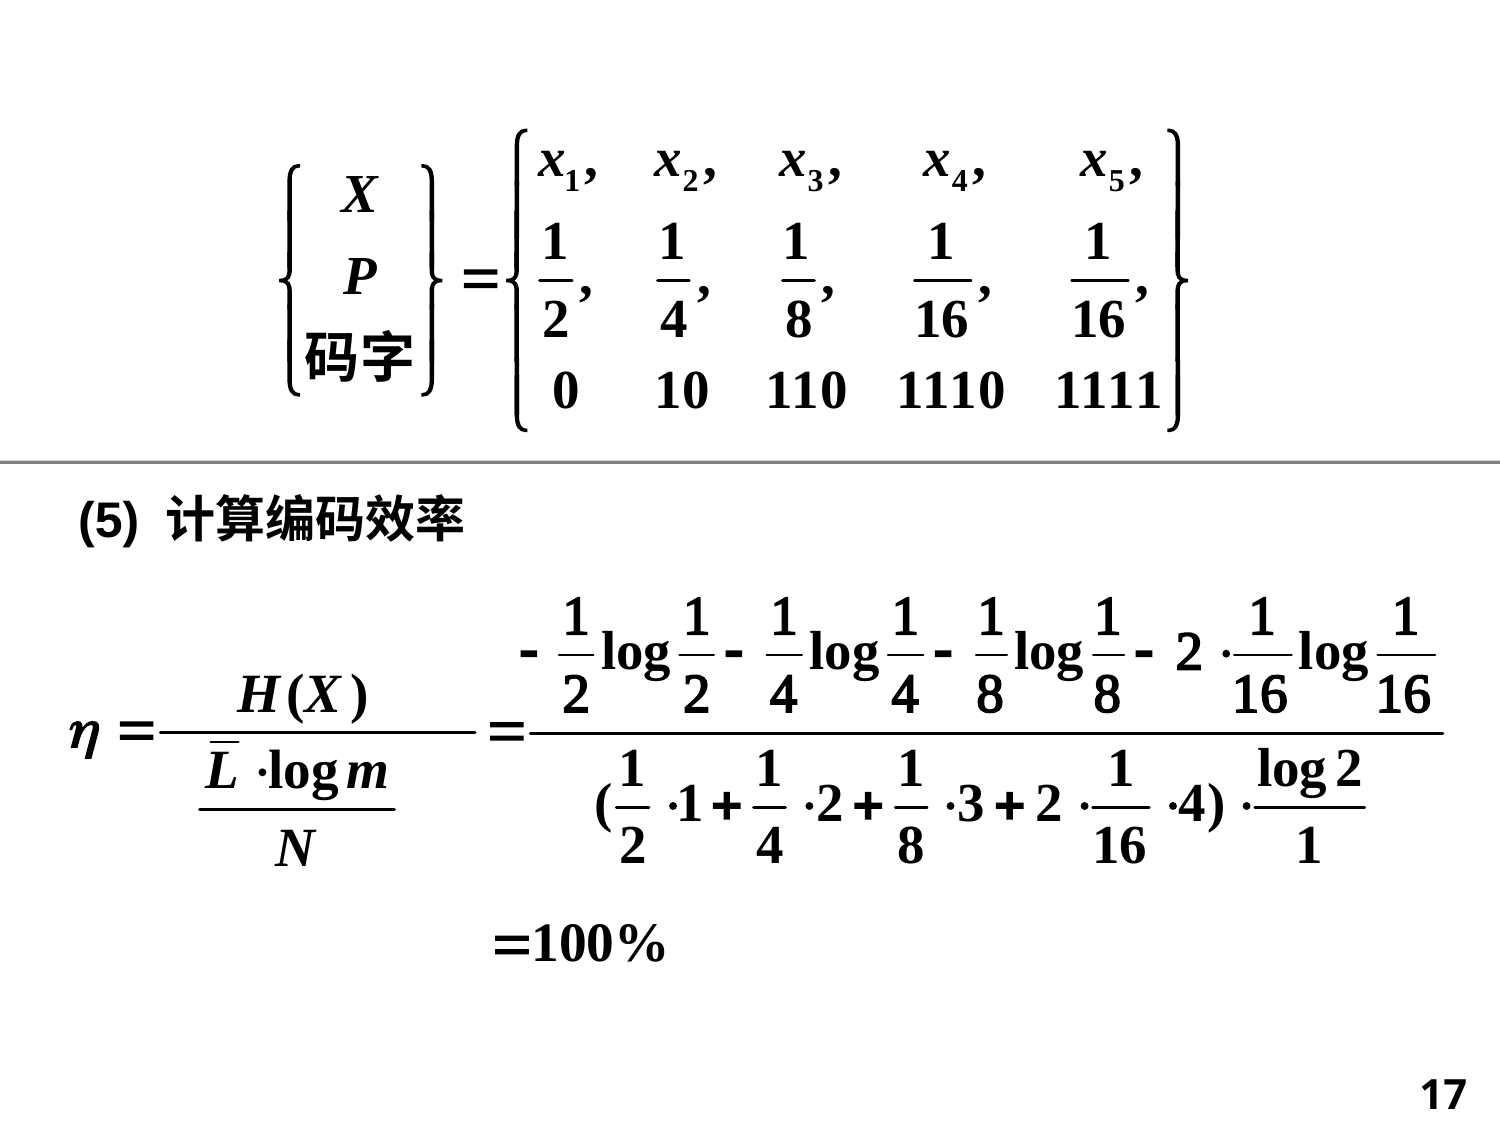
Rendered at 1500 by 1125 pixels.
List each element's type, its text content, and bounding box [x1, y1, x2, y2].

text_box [476, 655, 582, 803]
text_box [588, 729, 1376, 878]
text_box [481, 910, 681, 976]
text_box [1382, 655, 1456, 803]
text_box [511, 577, 1446, 725]
text_box (5) 计算编码效率 [63, 480, 1000, 556]
slide_number 17 [1379, 1075, 1483, 1118]
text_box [267, 115, 1203, 442]
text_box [62, 655, 489, 880]
